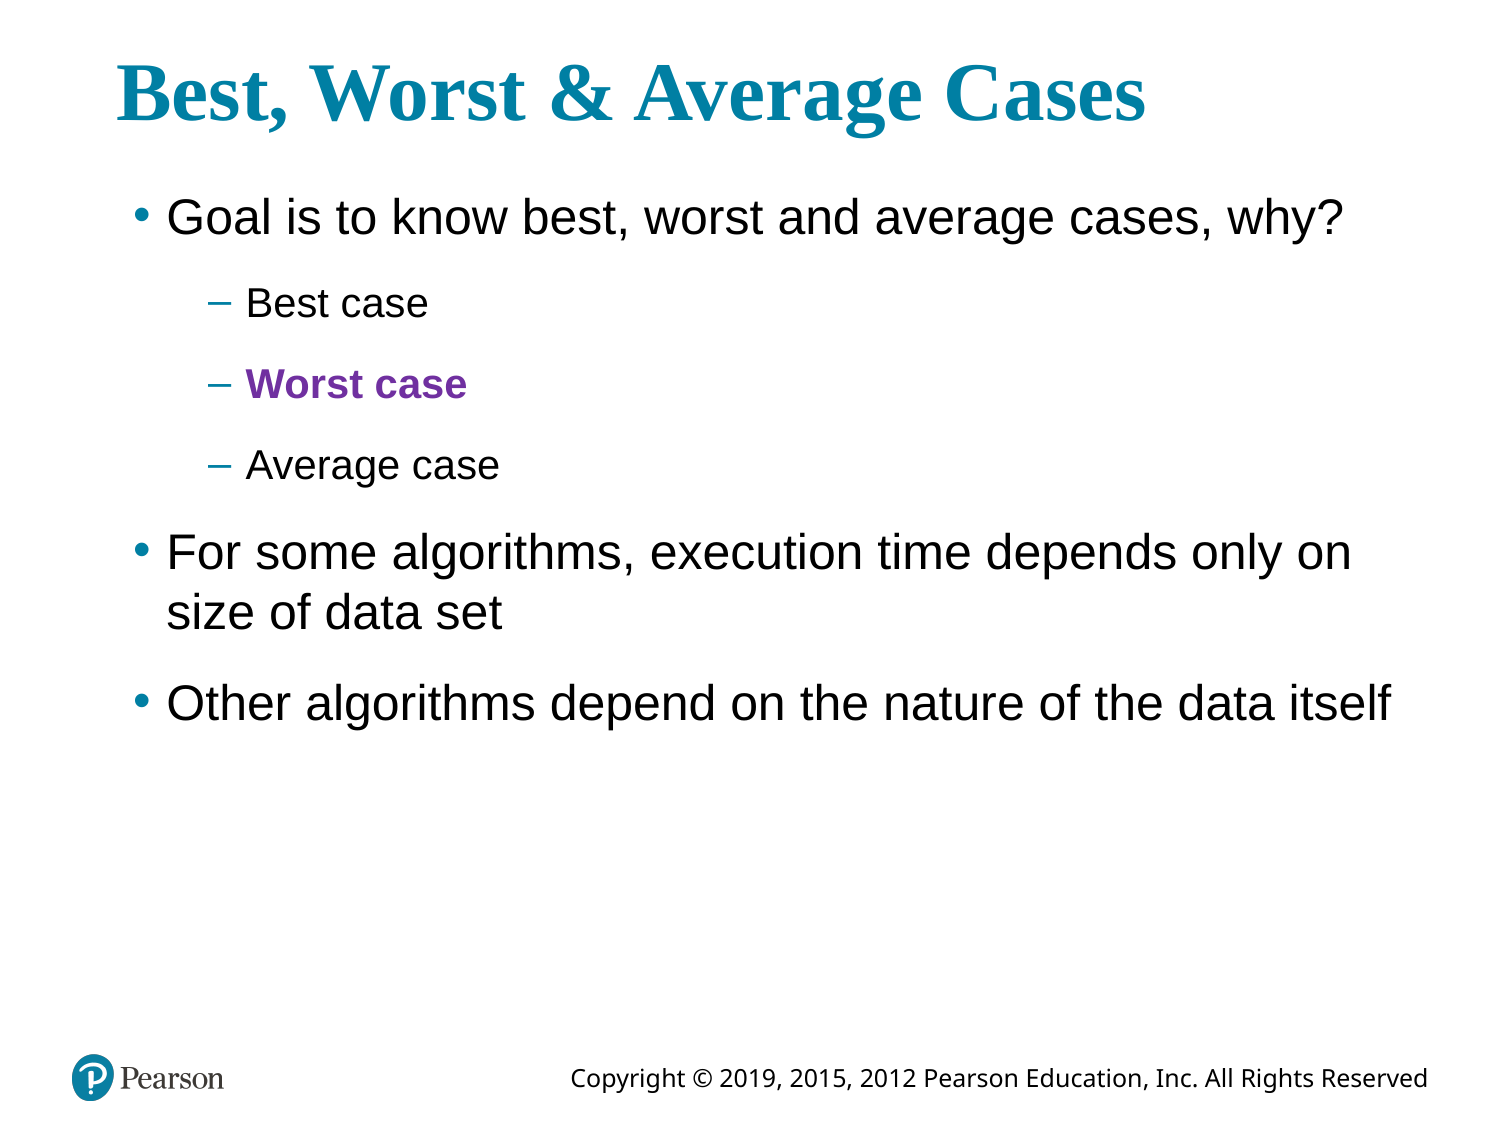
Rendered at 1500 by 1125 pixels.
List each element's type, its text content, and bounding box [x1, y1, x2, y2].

picture [72, 1087, 83, 1101]
picture [72, 1054, 88, 1070]
picture [80, 1063, 106, 1088]
title Best, Worst & Average Cases [100, 9, 1452, 153]
picture [98, 1054, 224, 1101]
list Goal is to know best, worst and average cases, why? Best case Worst case Average case For some algorithms, execution time depends only on size of data set Other algorithms depend on the nature of the data itself [100, 168, 1452, 859]
